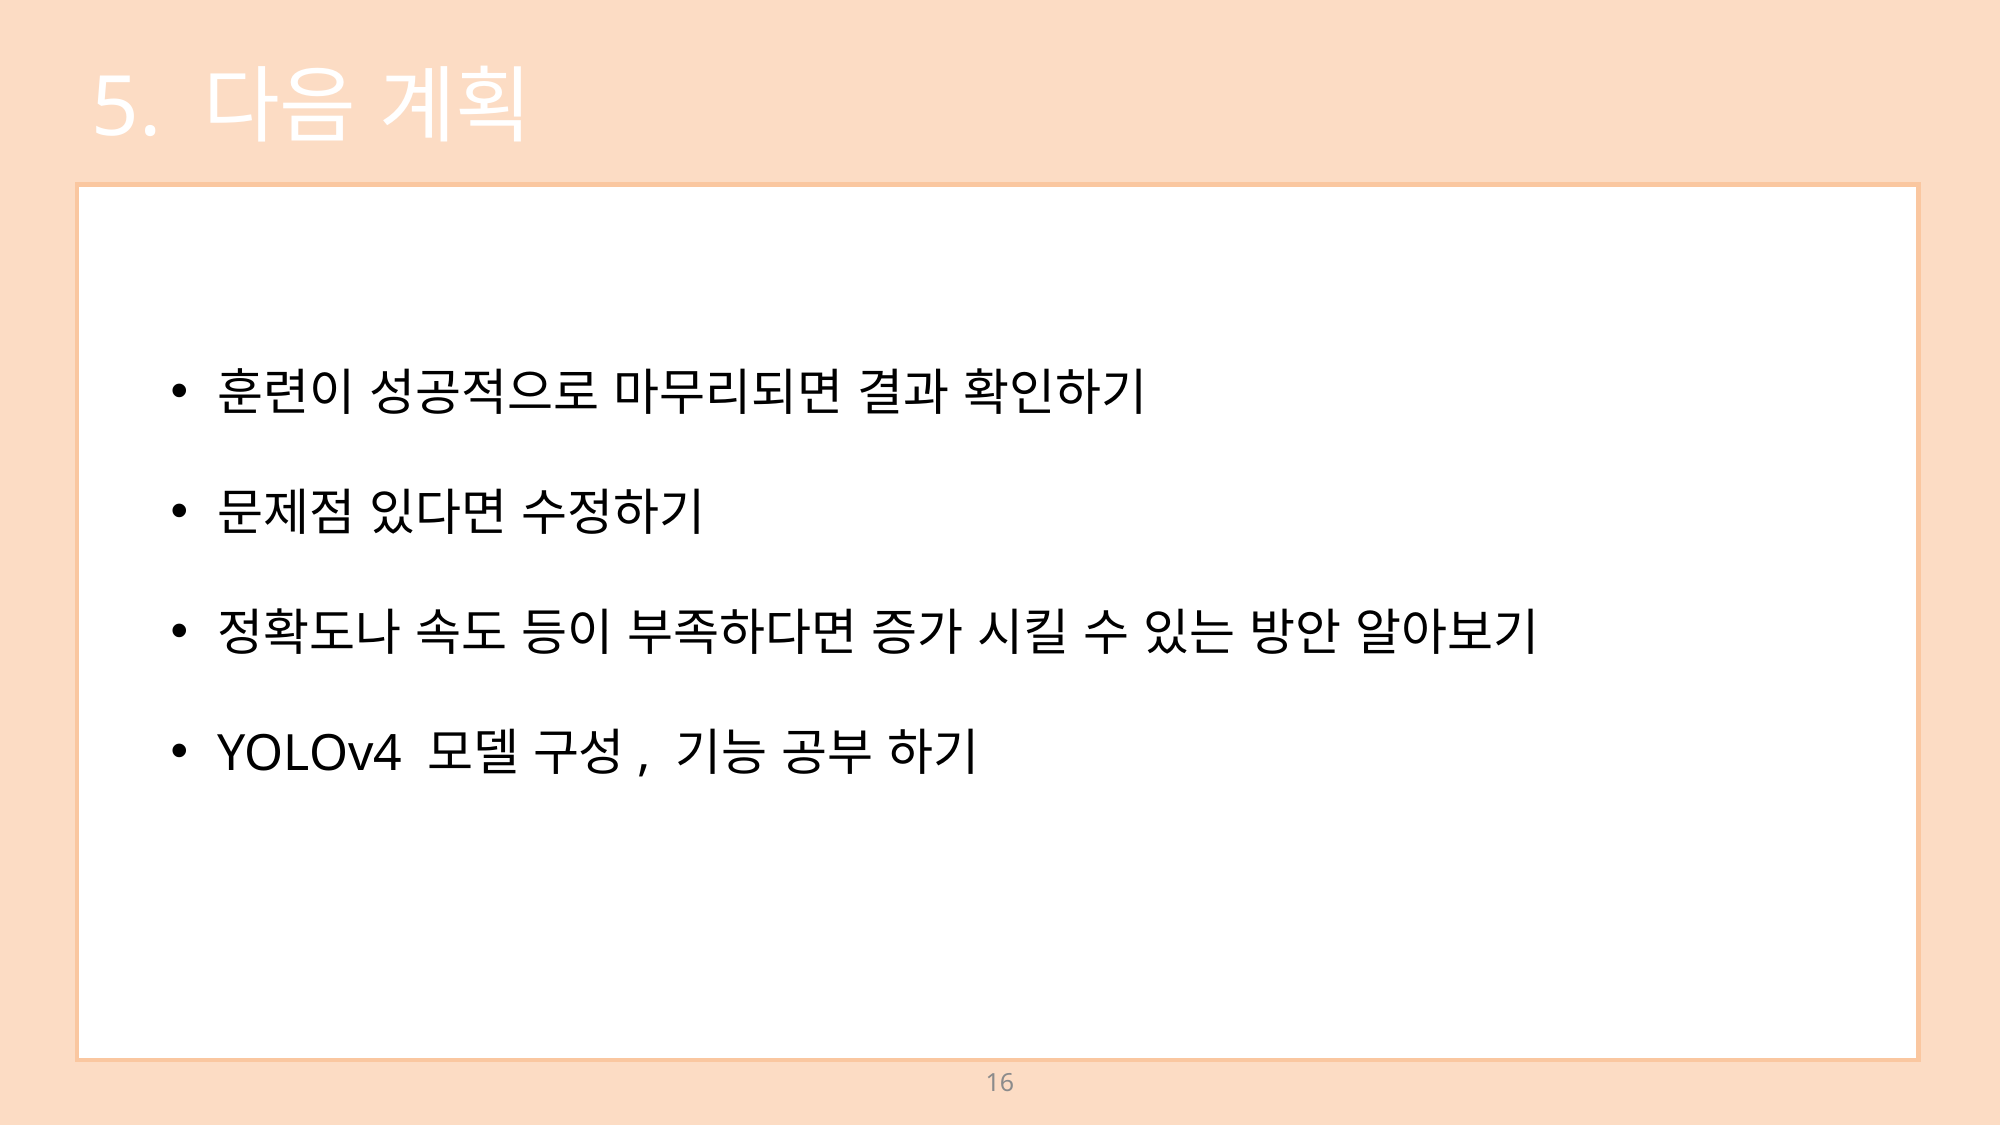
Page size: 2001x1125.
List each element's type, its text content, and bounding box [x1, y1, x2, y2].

slide_number 16 [774, 1053, 1225, 1113]
text_box 5. 다음 계획 [77, 44, 779, 160]
text_box 훈련이 성공적으로 마무리되면 결과 확인하기 문제점 있다면 수정하기 정확도나 속도 등이 부족하다면 증가 시킬 수 있는 방안 알아보기 YOLOv4 모델 구성, 기능 공부 하기 [155, 293, 1840, 788]
text_box [76, 183, 1920, 1061]
